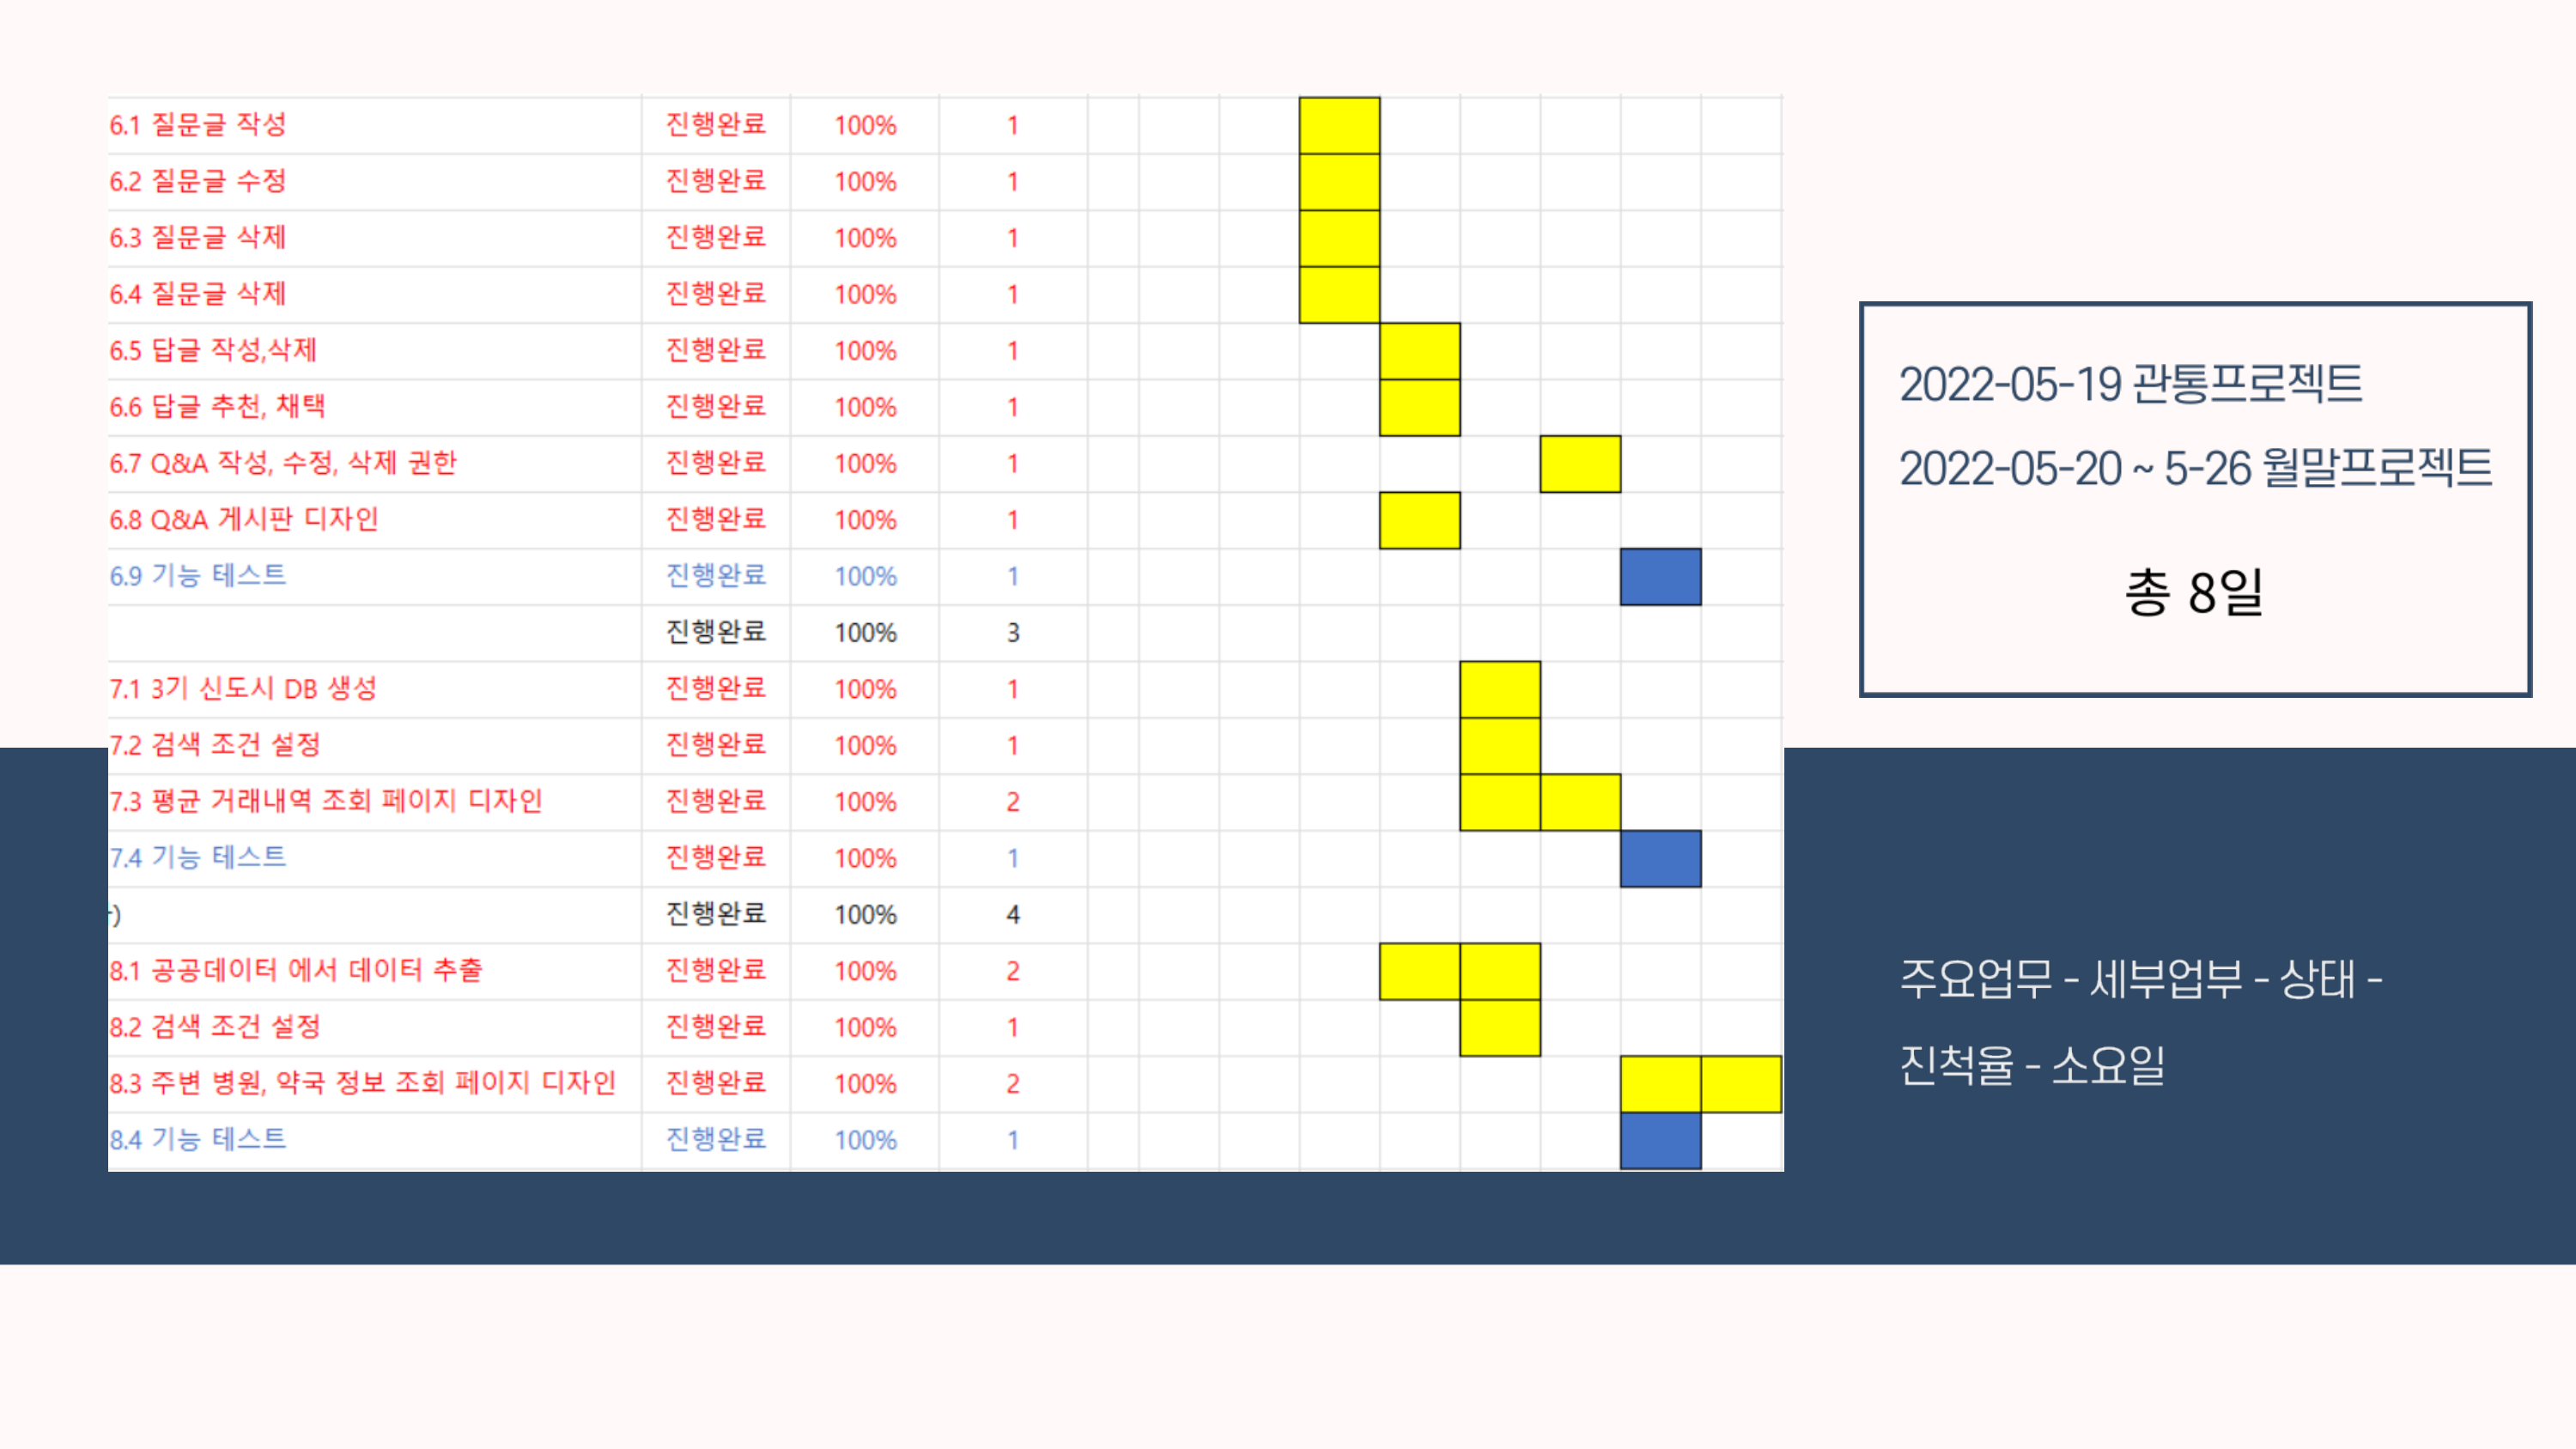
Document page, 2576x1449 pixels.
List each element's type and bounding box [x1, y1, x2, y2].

picture [1892, 348, 2512, 519]
picture [1892, 941, 2404, 1106]
text_box [1858, 300, 2533, 699]
text_box [0, 748, 2576, 1266]
picture [2116, 548, 2288, 642]
text_box [107, 93, 1785, 1172]
